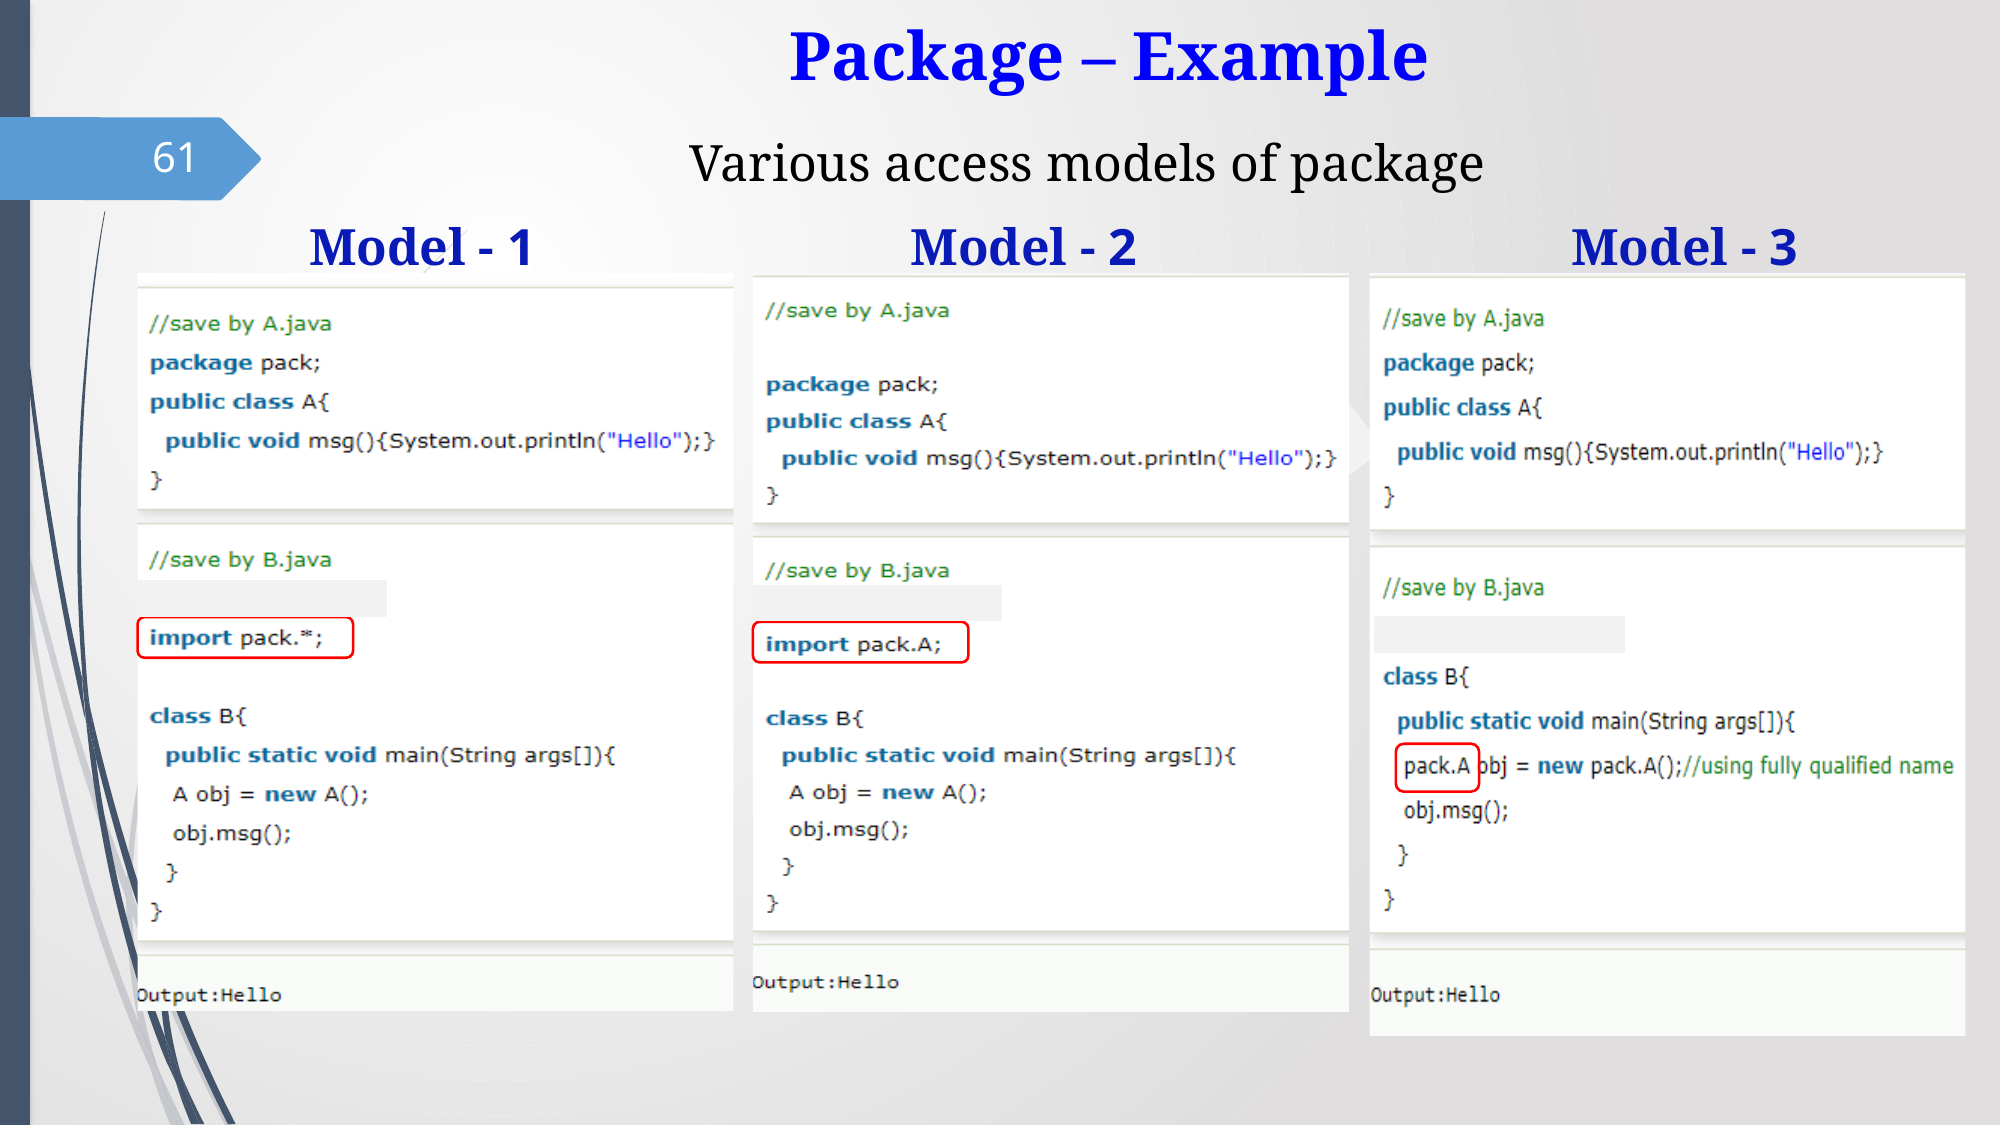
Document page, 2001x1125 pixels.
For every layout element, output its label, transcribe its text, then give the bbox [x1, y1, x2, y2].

text_box Model - 1 [137, 208, 708, 273]
text_box Model - 3 [1375, 208, 1995, 283]
picture [137, 273, 734, 1012]
title Package – Example [271, 6, 1966, 97]
text_box Model - 2 [753, 208, 1296, 273]
picture [752, 273, 1350, 1012]
picture [1369, 273, 1966, 1036]
slide_number 61 [87, 129, 209, 190]
text_box Various access models of package [209, 123, 1966, 199]
